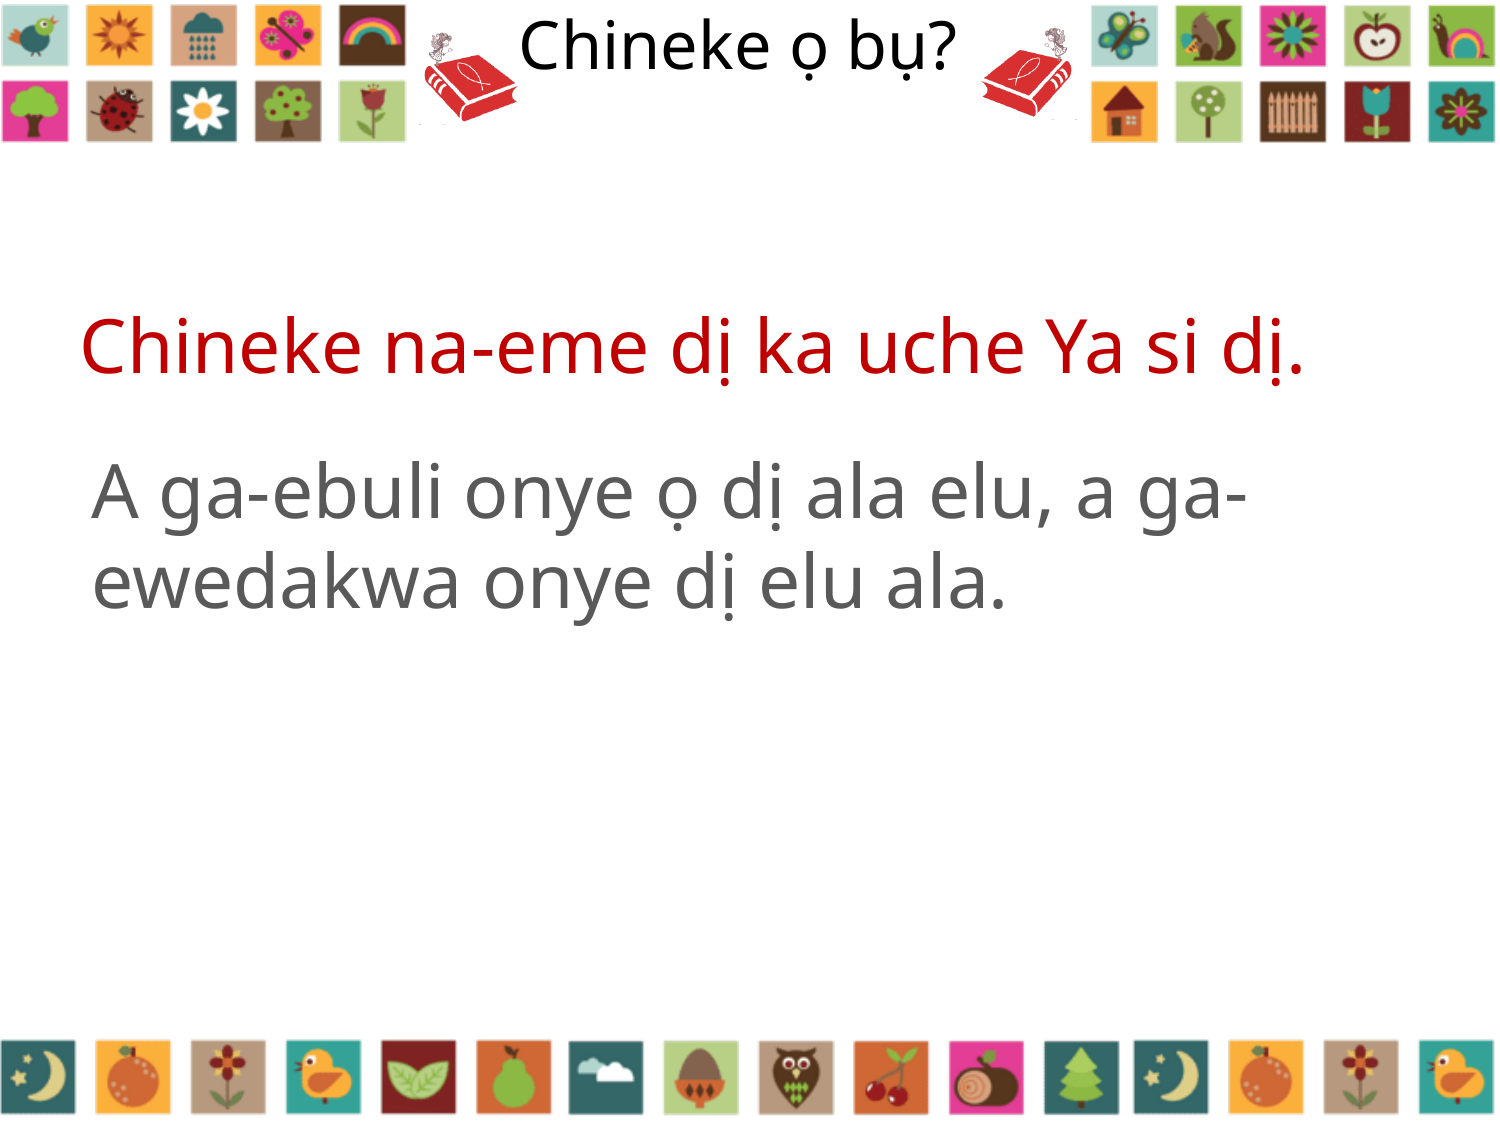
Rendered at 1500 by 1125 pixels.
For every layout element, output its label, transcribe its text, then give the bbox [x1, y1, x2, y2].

picture [950, 3, 1500, 150]
text_box A ga-ebuli onye ọ dị ala elu, a ga-ewedakwa onye dị elu ala. [76, 436, 1424, 632]
text_box Chineke ọ bụ? [414, 0, 1080, 91]
picture [0, 3, 550, 150]
text_box Chineke na-eme dị ka uche Ya si dị. [64, 290, 1412, 396]
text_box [0, 1028, 1500, 1118]
